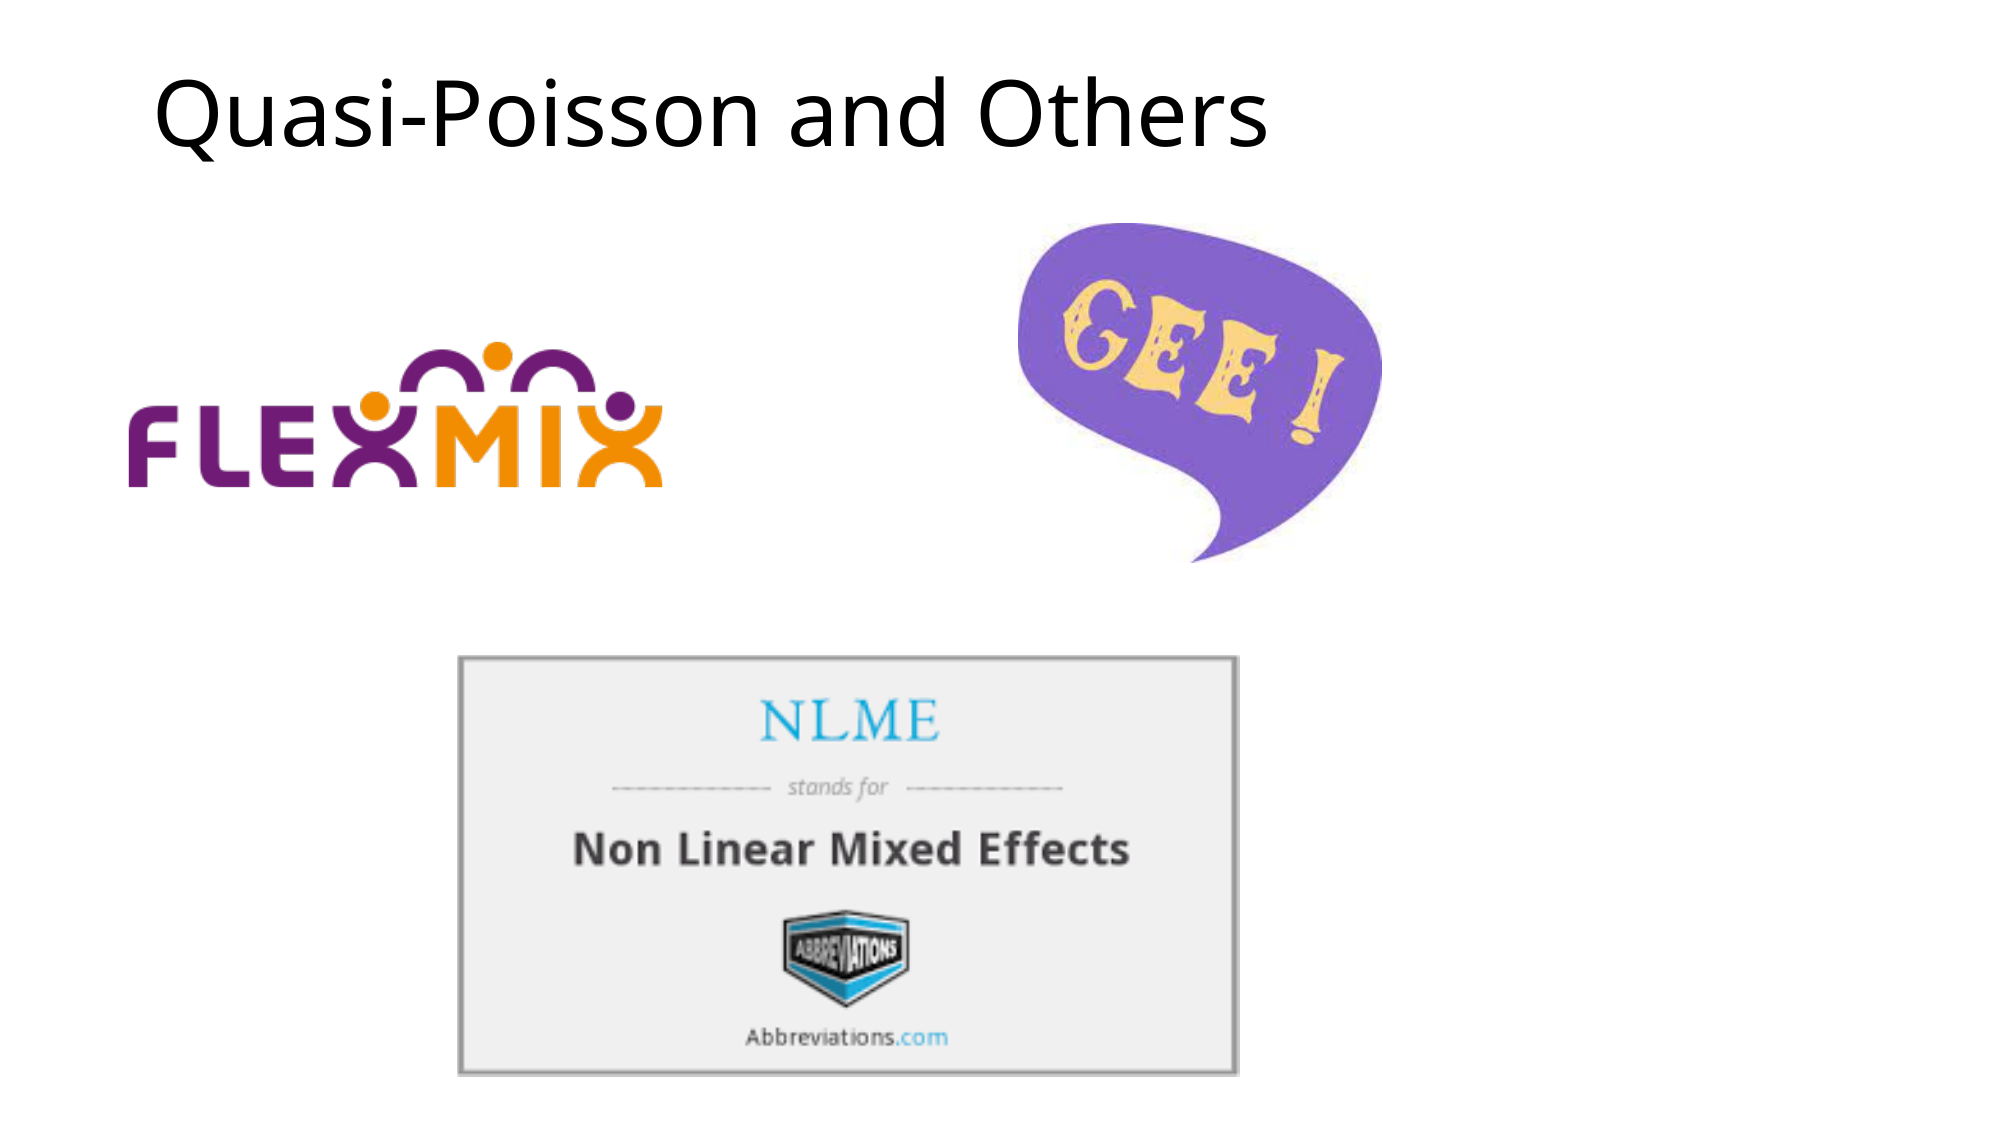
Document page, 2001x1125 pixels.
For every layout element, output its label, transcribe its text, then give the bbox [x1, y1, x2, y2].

text_box Quasi-Poisson and Others [137, 59, 1863, 278]
picture [1018, 223, 1382, 563]
picture [121, 151, 1240, 1077]
